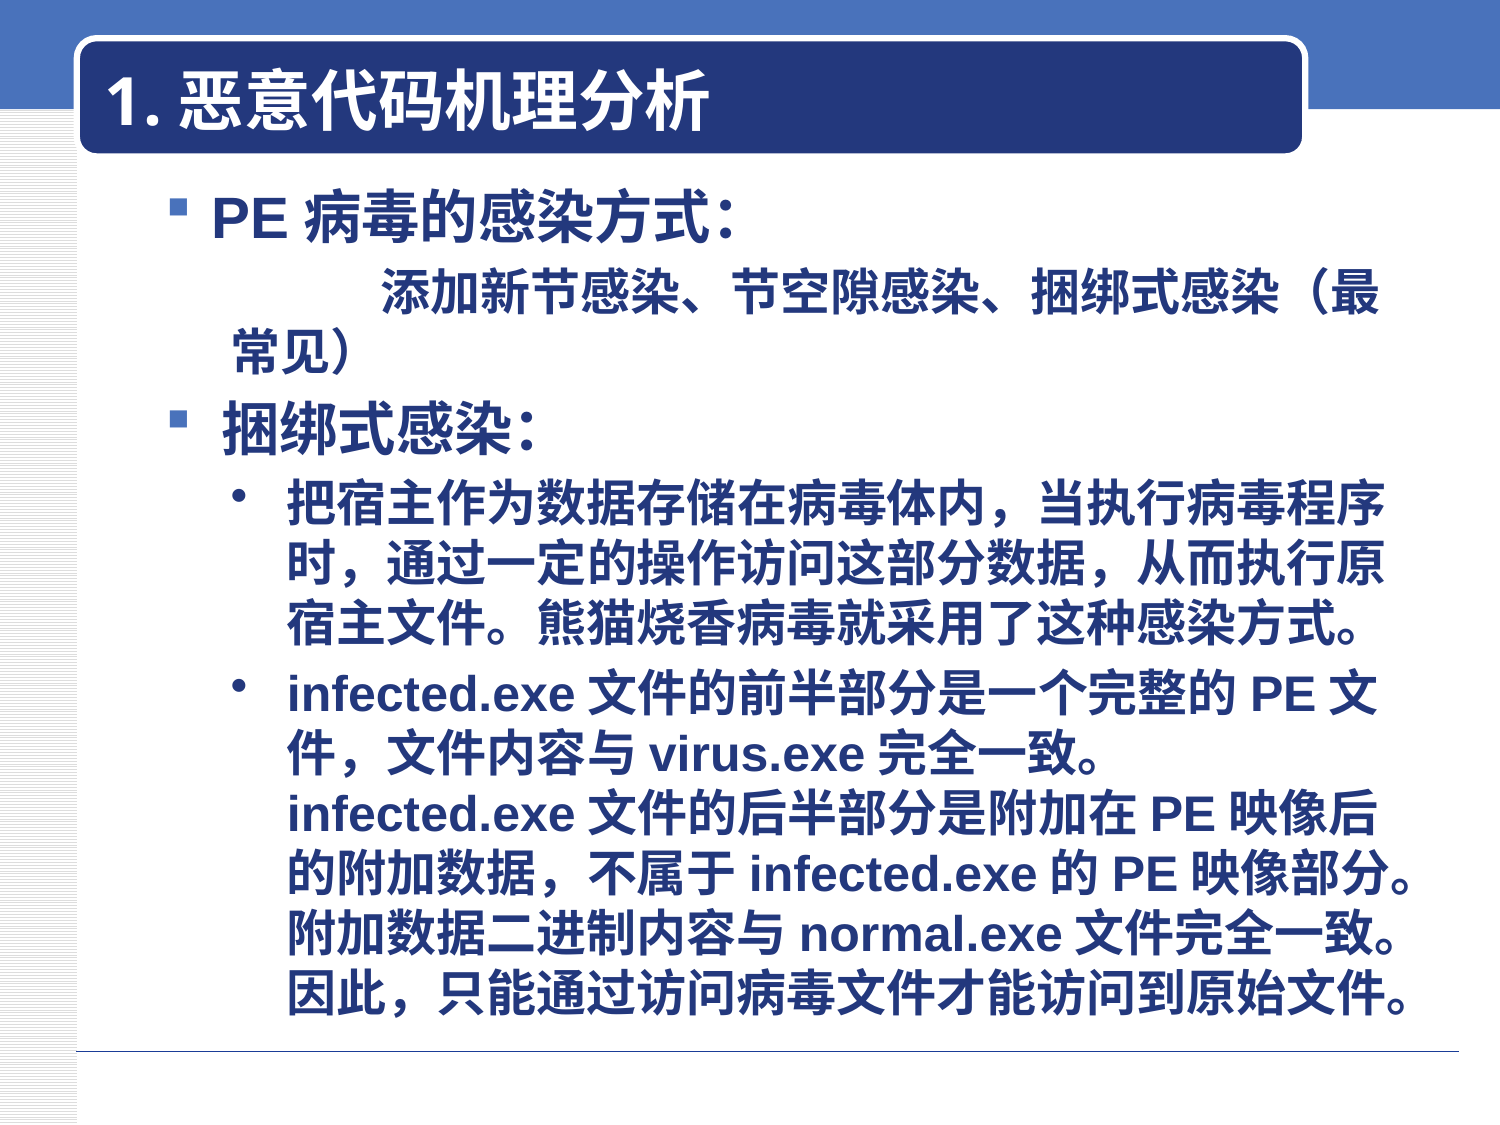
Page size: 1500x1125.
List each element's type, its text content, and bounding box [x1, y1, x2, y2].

list PE病毒的感染方式： 添加新节感染、节空隙感染、捆绑式感染（最常见） 捆绑式感染： 把宿主作为数据存储在病毒体内，当执行病毒程序时，通过一定的操作访问这部分数据，从而执行原宿主文件。熊猫烧香病毒就采用了这种感染方式。 infected.exe文件的前半部分是一个完整的PE文件，文件内容与virus.exe完全一致。 infected.exe文件的后半部分是附加在PE映像后的附加数据，不属于infected.exe的PE映像部分。附加数据二进制内容与normal.exe文件完全一致。因此，只能通过访问病毒文件才能访问到原始文件。 [75, 172, 1425, 1073]
title 1.恶意代码机理分析 [89, 52, 1425, 145]
